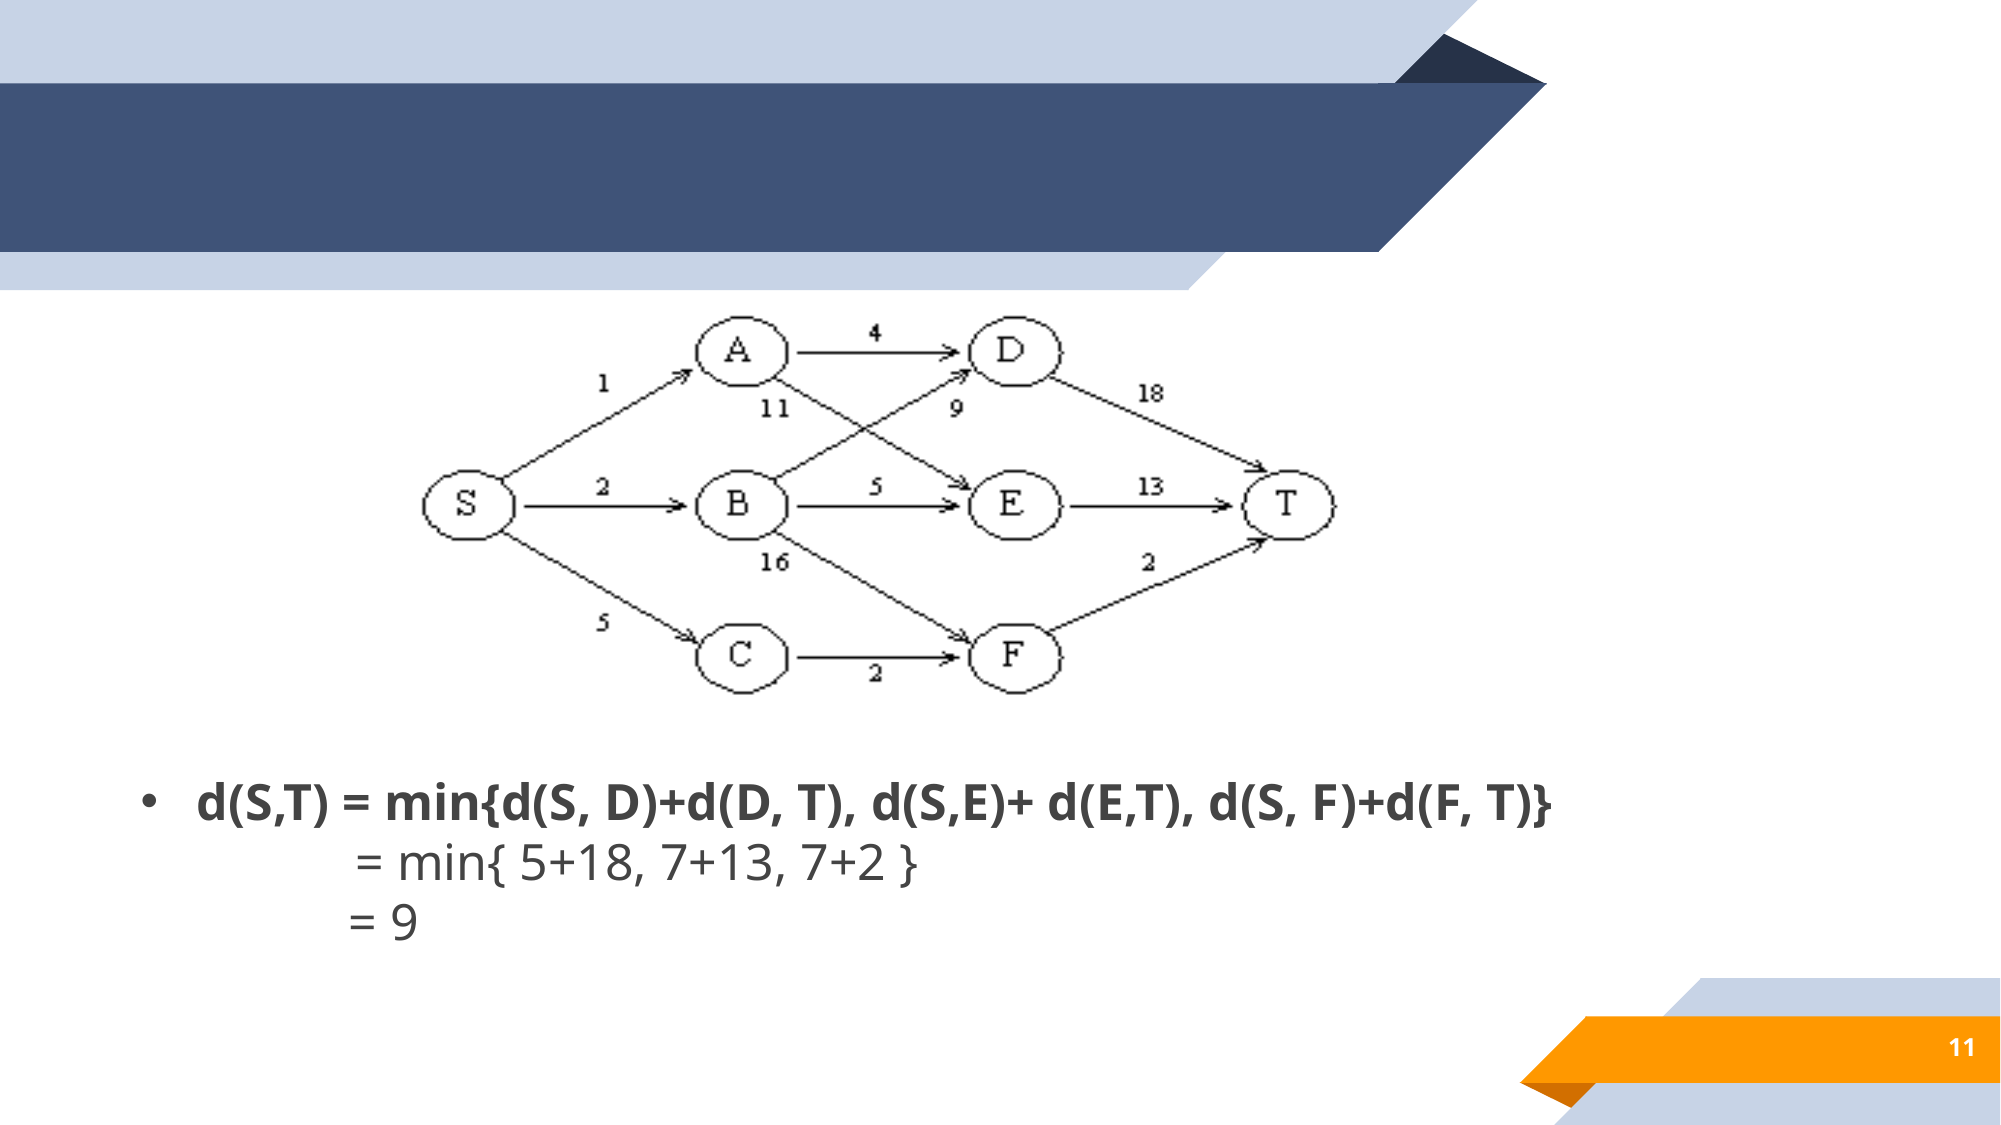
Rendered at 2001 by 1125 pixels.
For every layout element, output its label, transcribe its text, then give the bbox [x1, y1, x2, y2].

picture [409, 307, 1367, 710]
text_box d(S,T) = min{d(S, D)+d(D, T), d(S,E)+ d(E,T), d(S, F)+d(F, T)} = min{ 5+18, 7+13, 7+2 } = 9 [125, 763, 1910, 958]
slide_number 11 [1666, 1014, 1992, 1084]
